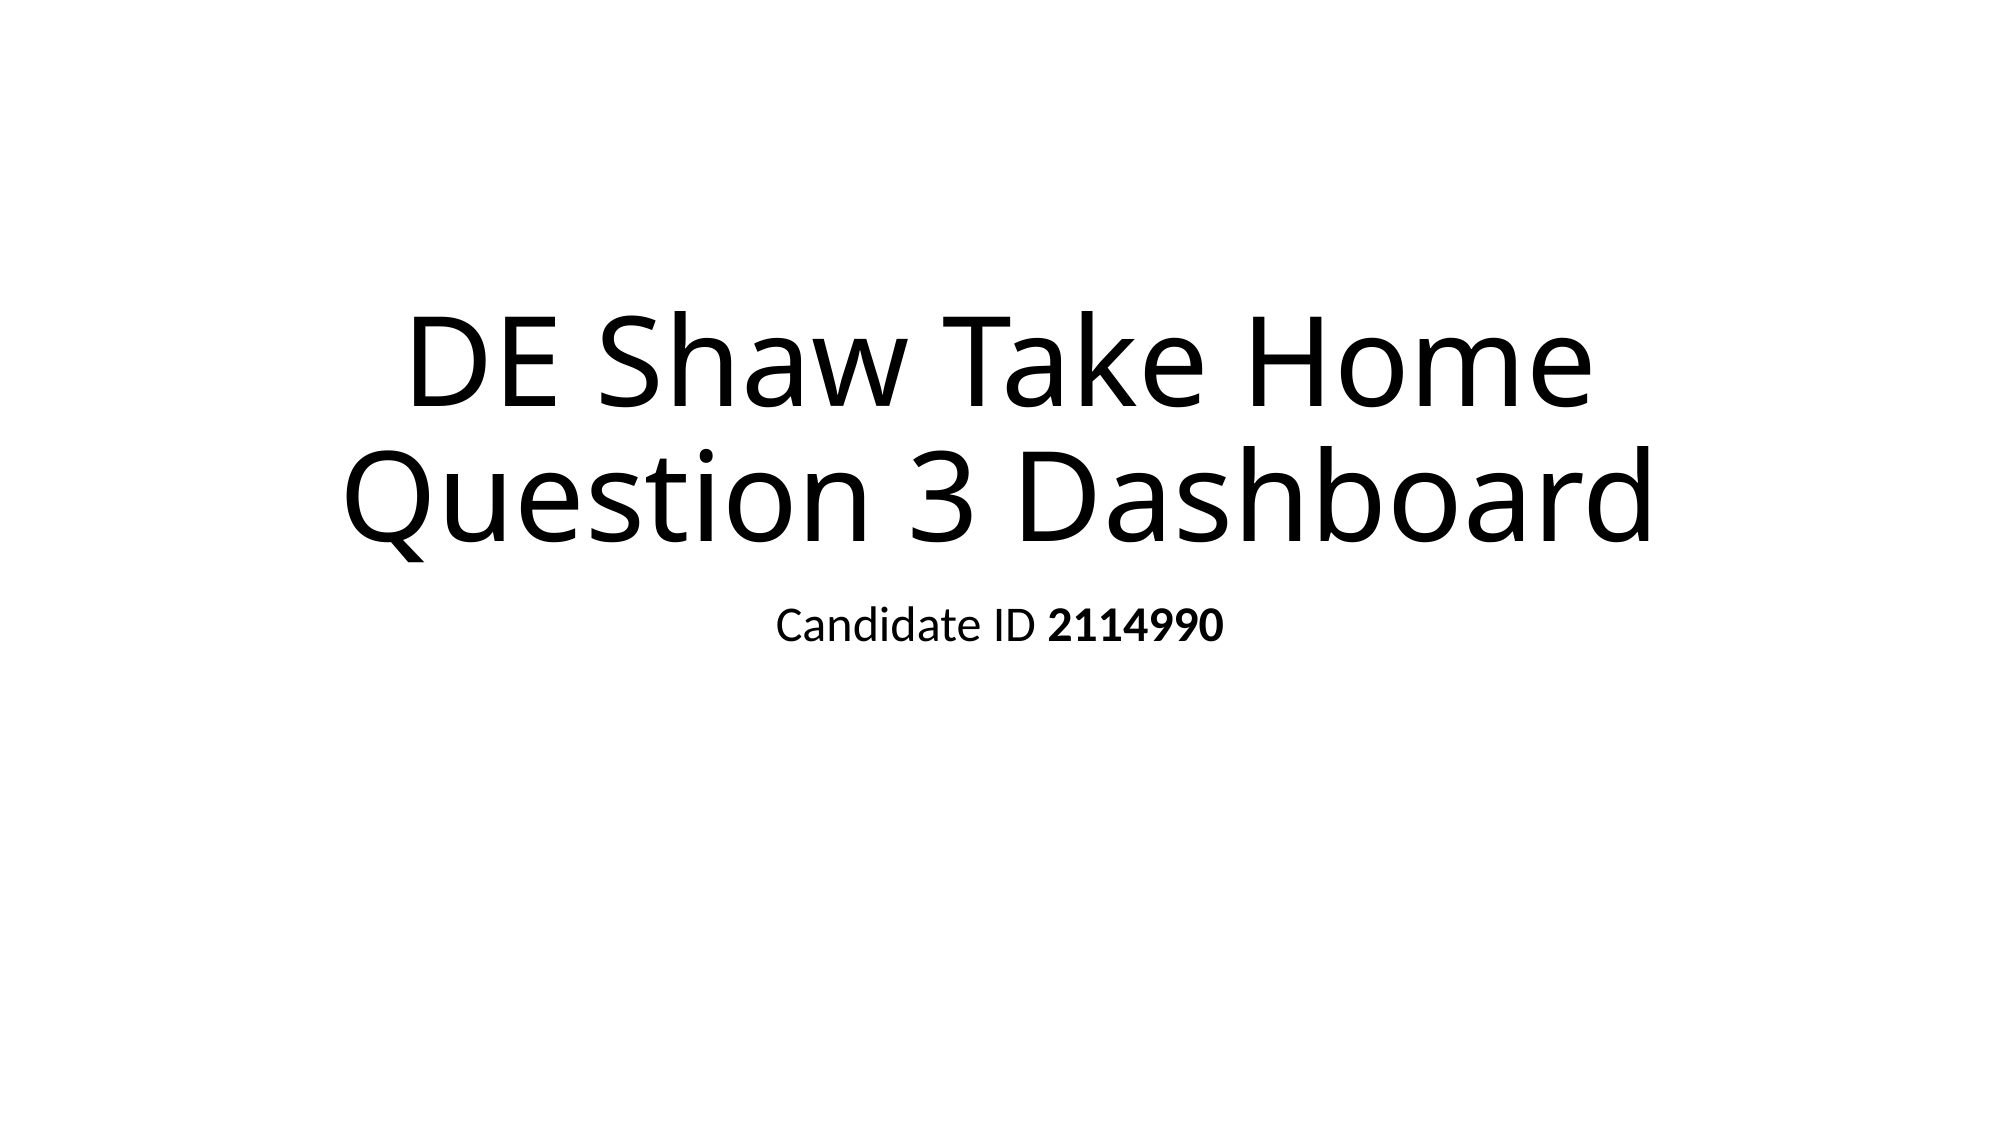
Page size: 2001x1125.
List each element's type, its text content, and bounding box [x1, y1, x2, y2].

subtitle Candidate ID 2114990 [249, 590, 1750, 863]
title DE Shaw Take Home Question 3 Dashboard [249, 184, 1750, 576]
